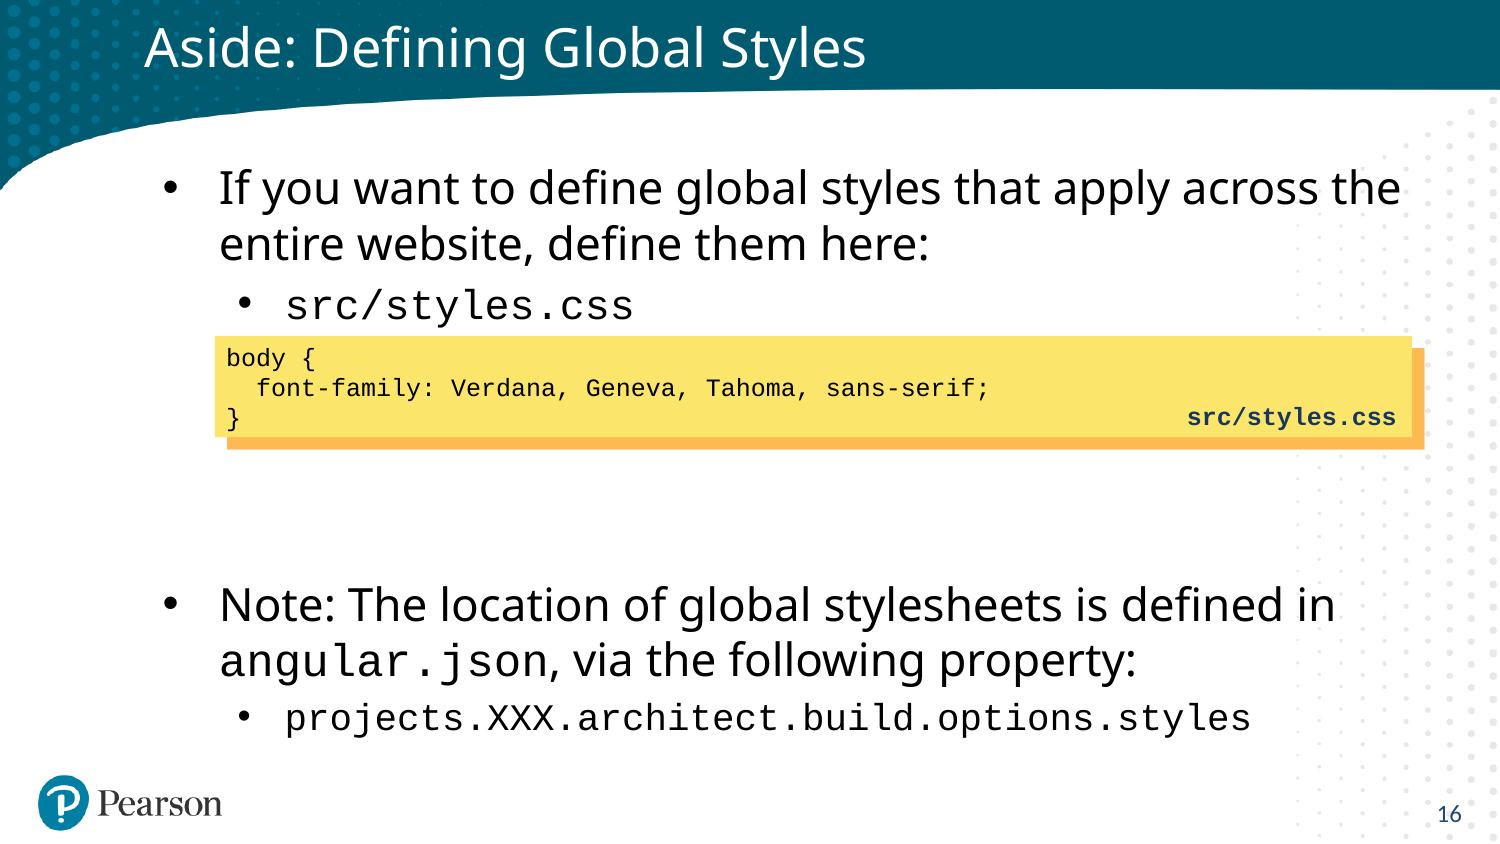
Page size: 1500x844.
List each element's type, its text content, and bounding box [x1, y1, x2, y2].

text_box 16 [1406, 759, 1493, 835]
picture [0, 90, 1500, 844]
text_box body { font-family: Verdana, Geneva, Tahoma, sans-serif; } [214, 336, 1413, 438]
list If you want to define global styles that apply across the entire website, define them here: src/styles.css Note: The location of global stylesheets is defined in angular.json, via the following property: projects.XXX.architect.build.options.styles [147, 151, 1426, 766]
text_box src/styles.css [1167, 392, 1412, 438]
title Aside: Defining Global Styles [130, 6, 1369, 98]
